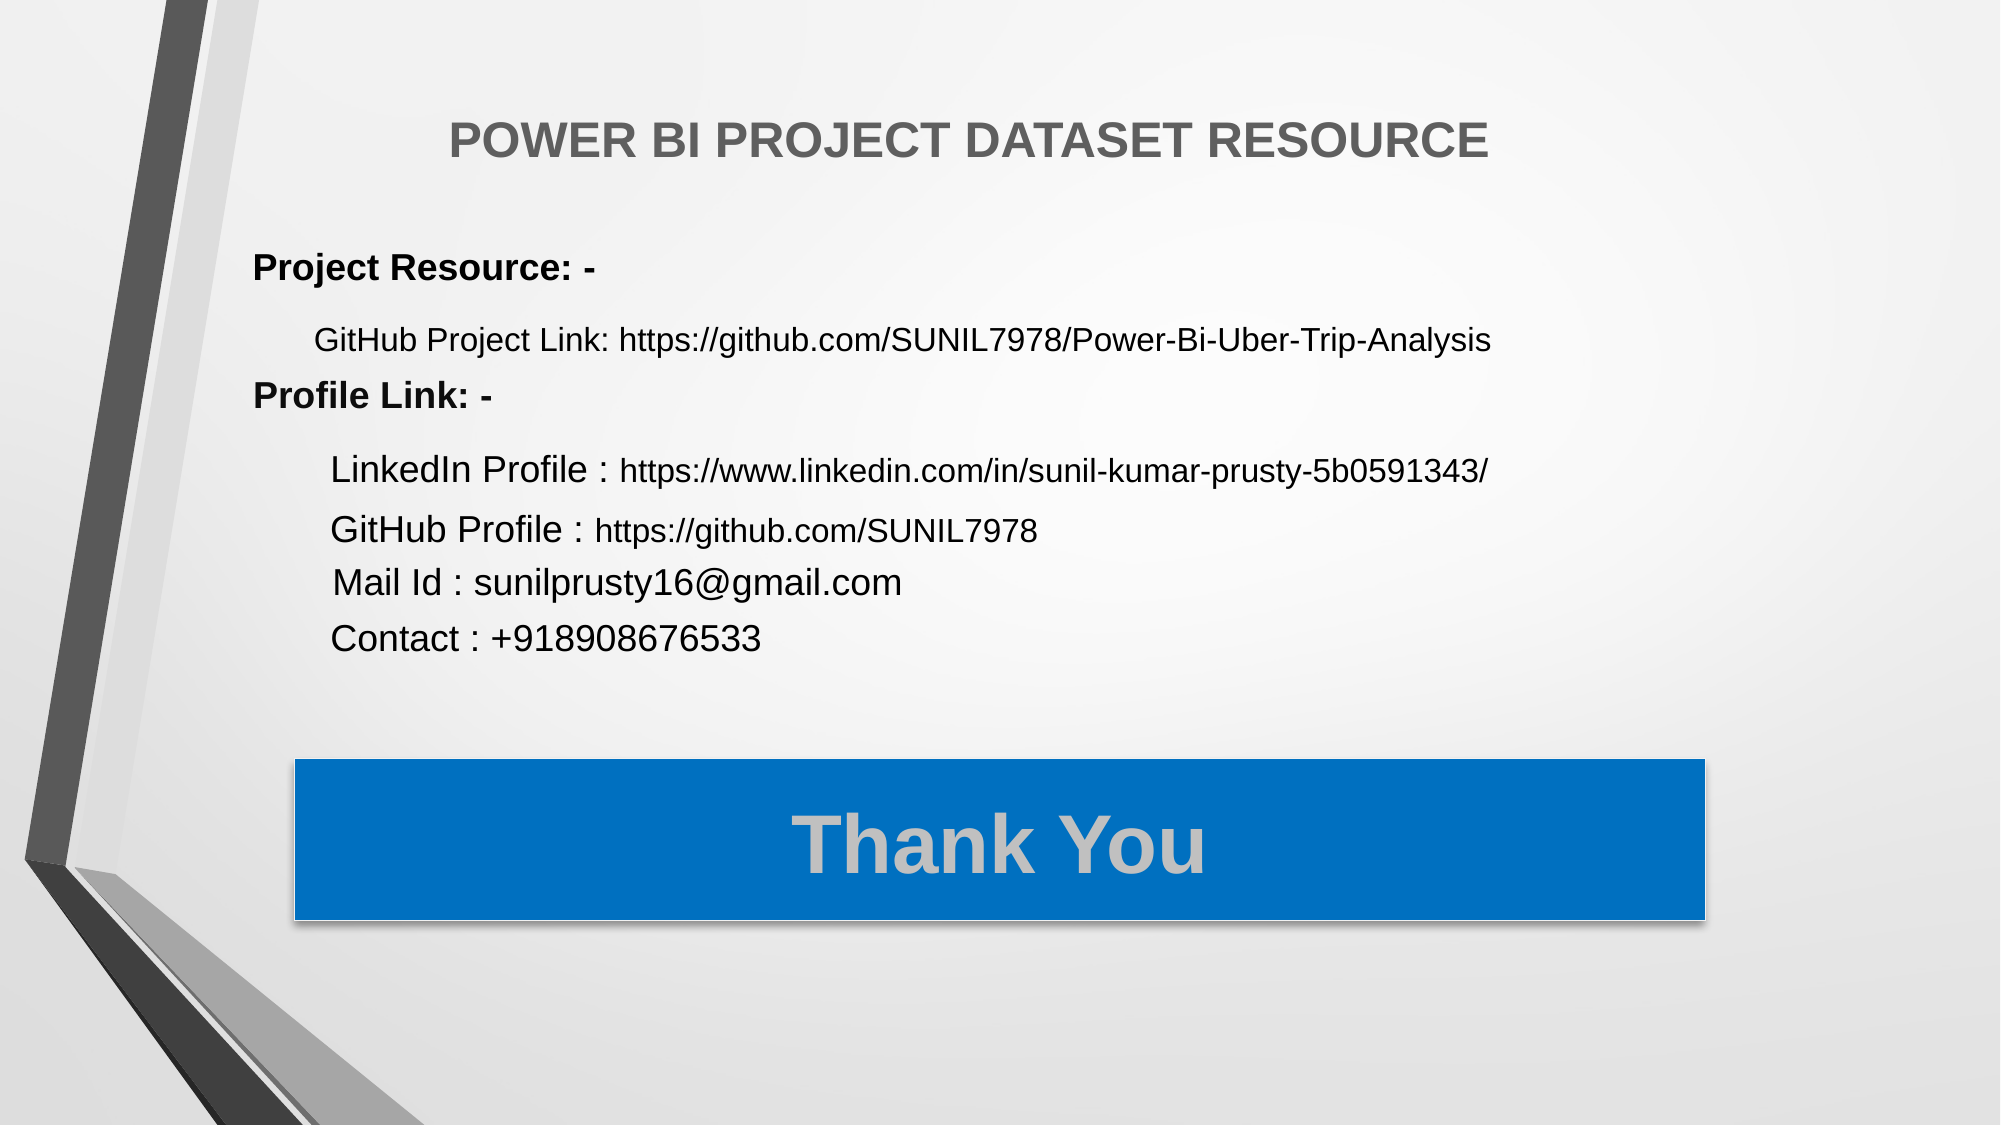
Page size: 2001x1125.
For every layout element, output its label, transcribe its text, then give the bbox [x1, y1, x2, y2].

text_box Mail Id : sunilprusty16@gmail.com [317, 550, 1531, 611]
title Thank You [294, 758, 1706, 921]
text_box Contact : +918908676533 [315, 606, 1082, 667]
text_box GitHub Profile : https://github.com/SUNIL7978 [315, 497, 1529, 558]
text_box GitHub Project Link: https://github.com/SUNIL7978/Power-Bi-Uber-Trip-Analysis [299, 310, 1650, 366]
text_box LinkedIn Profile : https://www.linkedin.com/in/sunil-kumar-prusty-5b0591343/ [315, 437, 1616, 498]
text_box POWER BI PROJECT DATASET RESOURCE [374, 99, 1565, 175]
text_box Profile Link: - [238, 363, 627, 424]
text_box Project Resource: - [237, 235, 750, 296]
